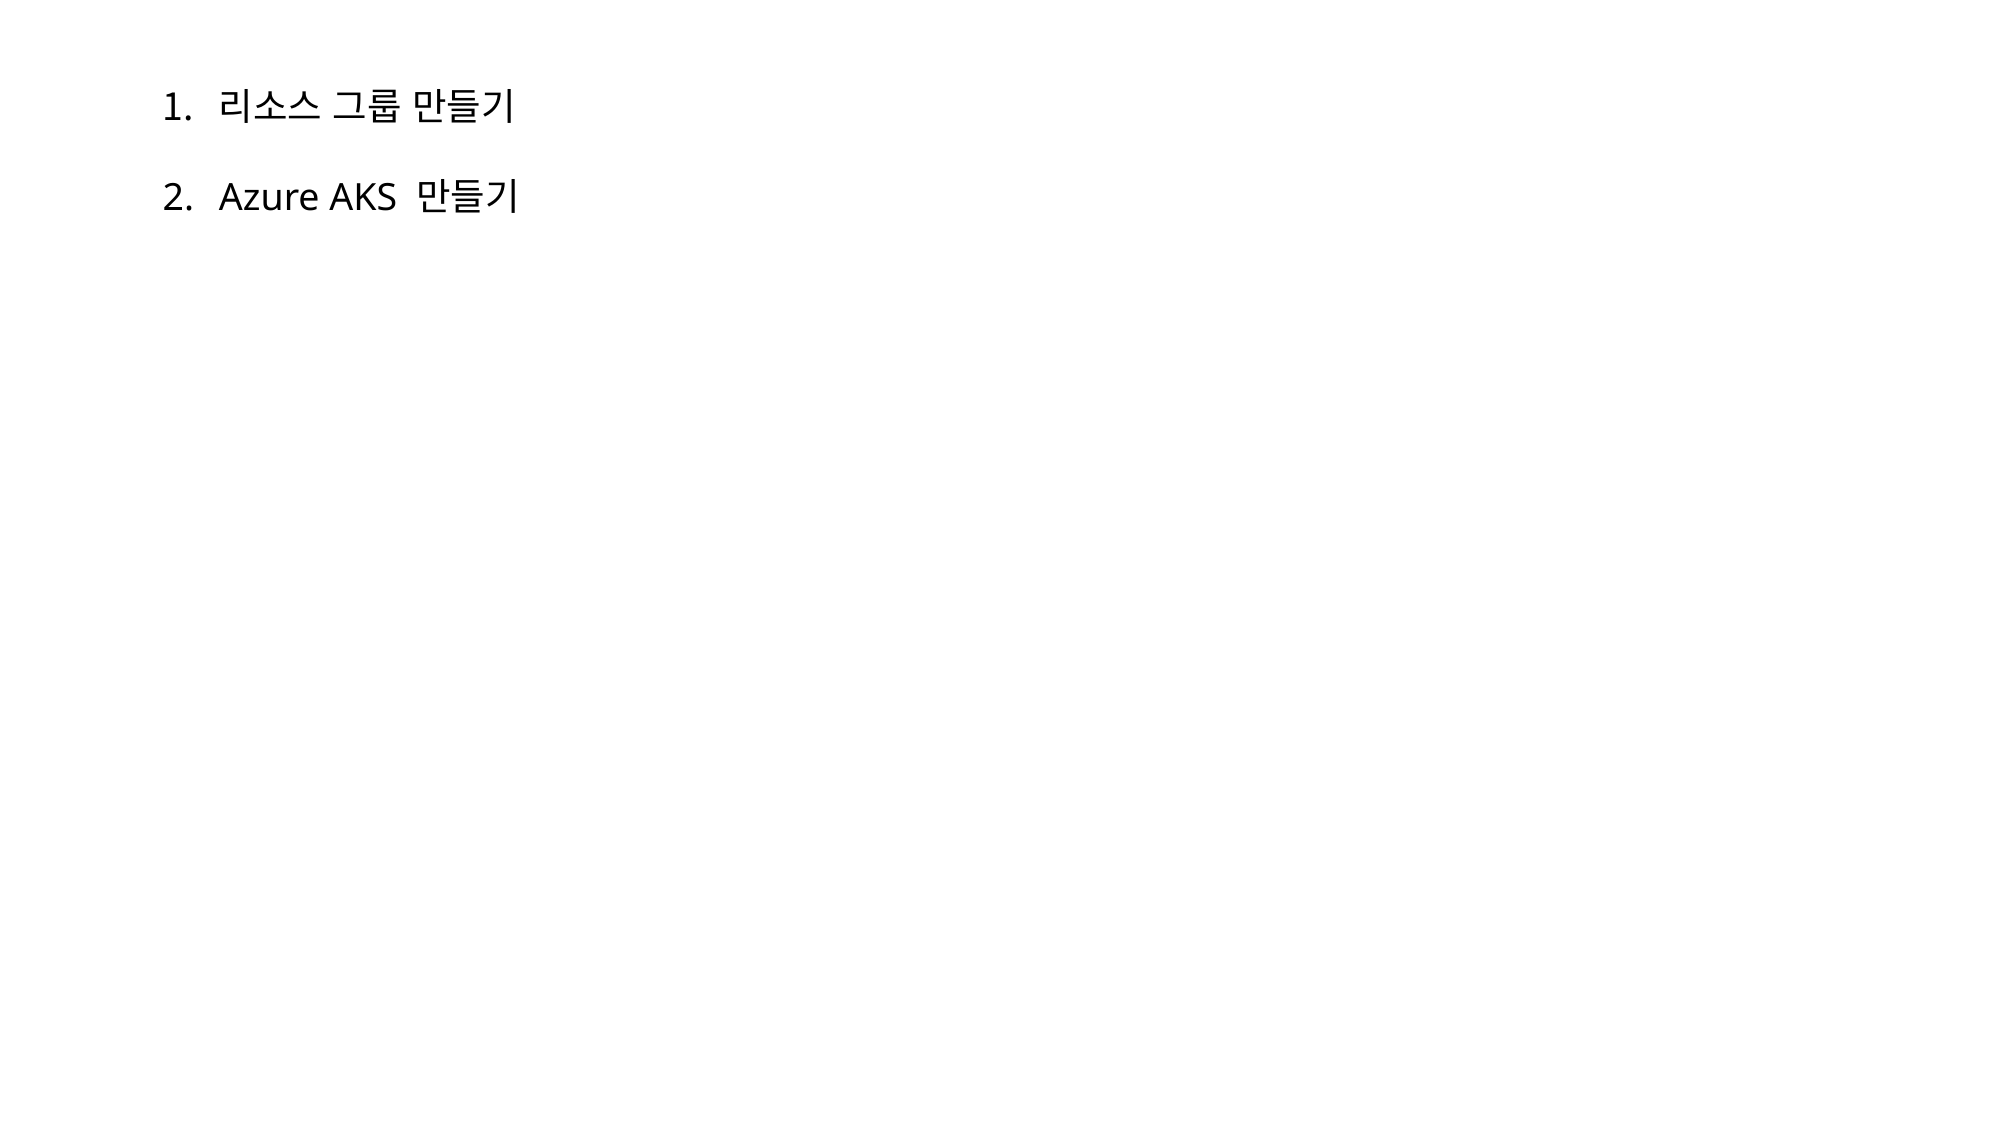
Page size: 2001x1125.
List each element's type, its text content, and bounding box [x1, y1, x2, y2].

text_box 리소스 그룹 만들기 Azure AKS 만들기 [147, 75, 1693, 271]
